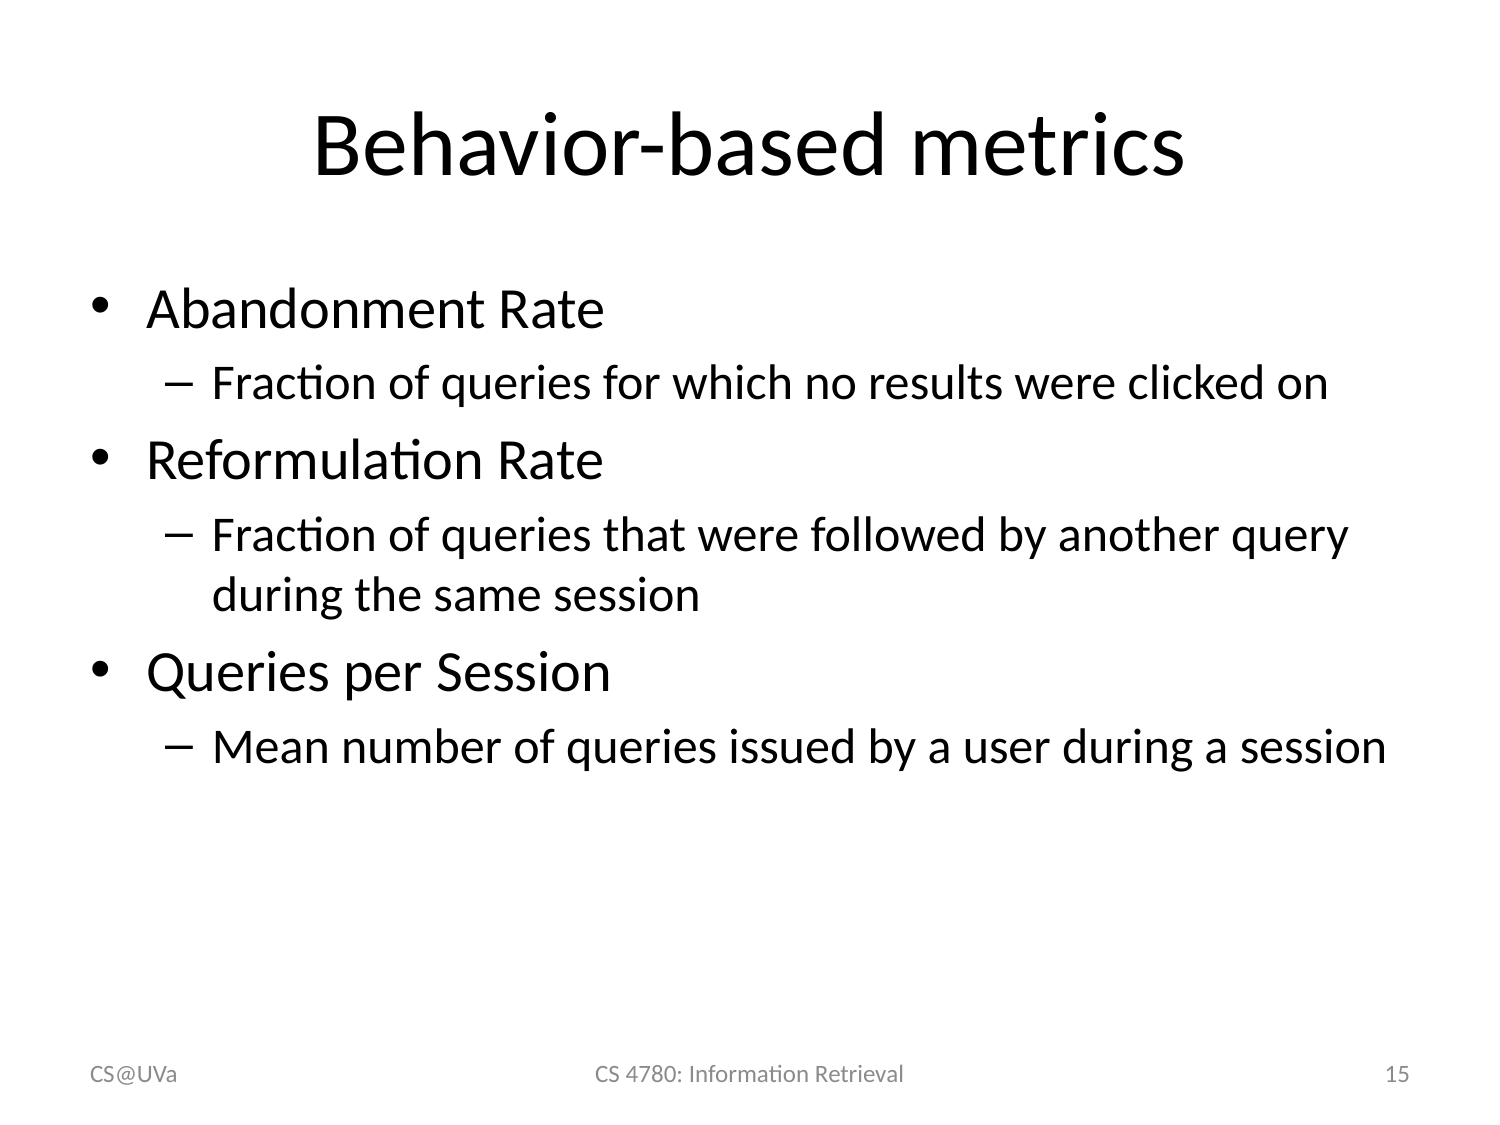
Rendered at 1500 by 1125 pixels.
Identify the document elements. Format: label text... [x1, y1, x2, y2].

title Behavior-based metrics [75, 45, 1425, 233]
slide_number 15 [1074, 1042, 1425, 1103]
slide_number CS@UVa [75, 1042, 425, 1103]
list Abandonment Rate Fraction of queries for which no results were clicked on Reformulation Rate Fraction of queries that were followed by another query during the same session Queries per Session Mean number of queries issued by a user during a session [75, 262, 1425, 1005]
footer CS 4780: Information Retrieval [512, 1042, 988, 1103]
